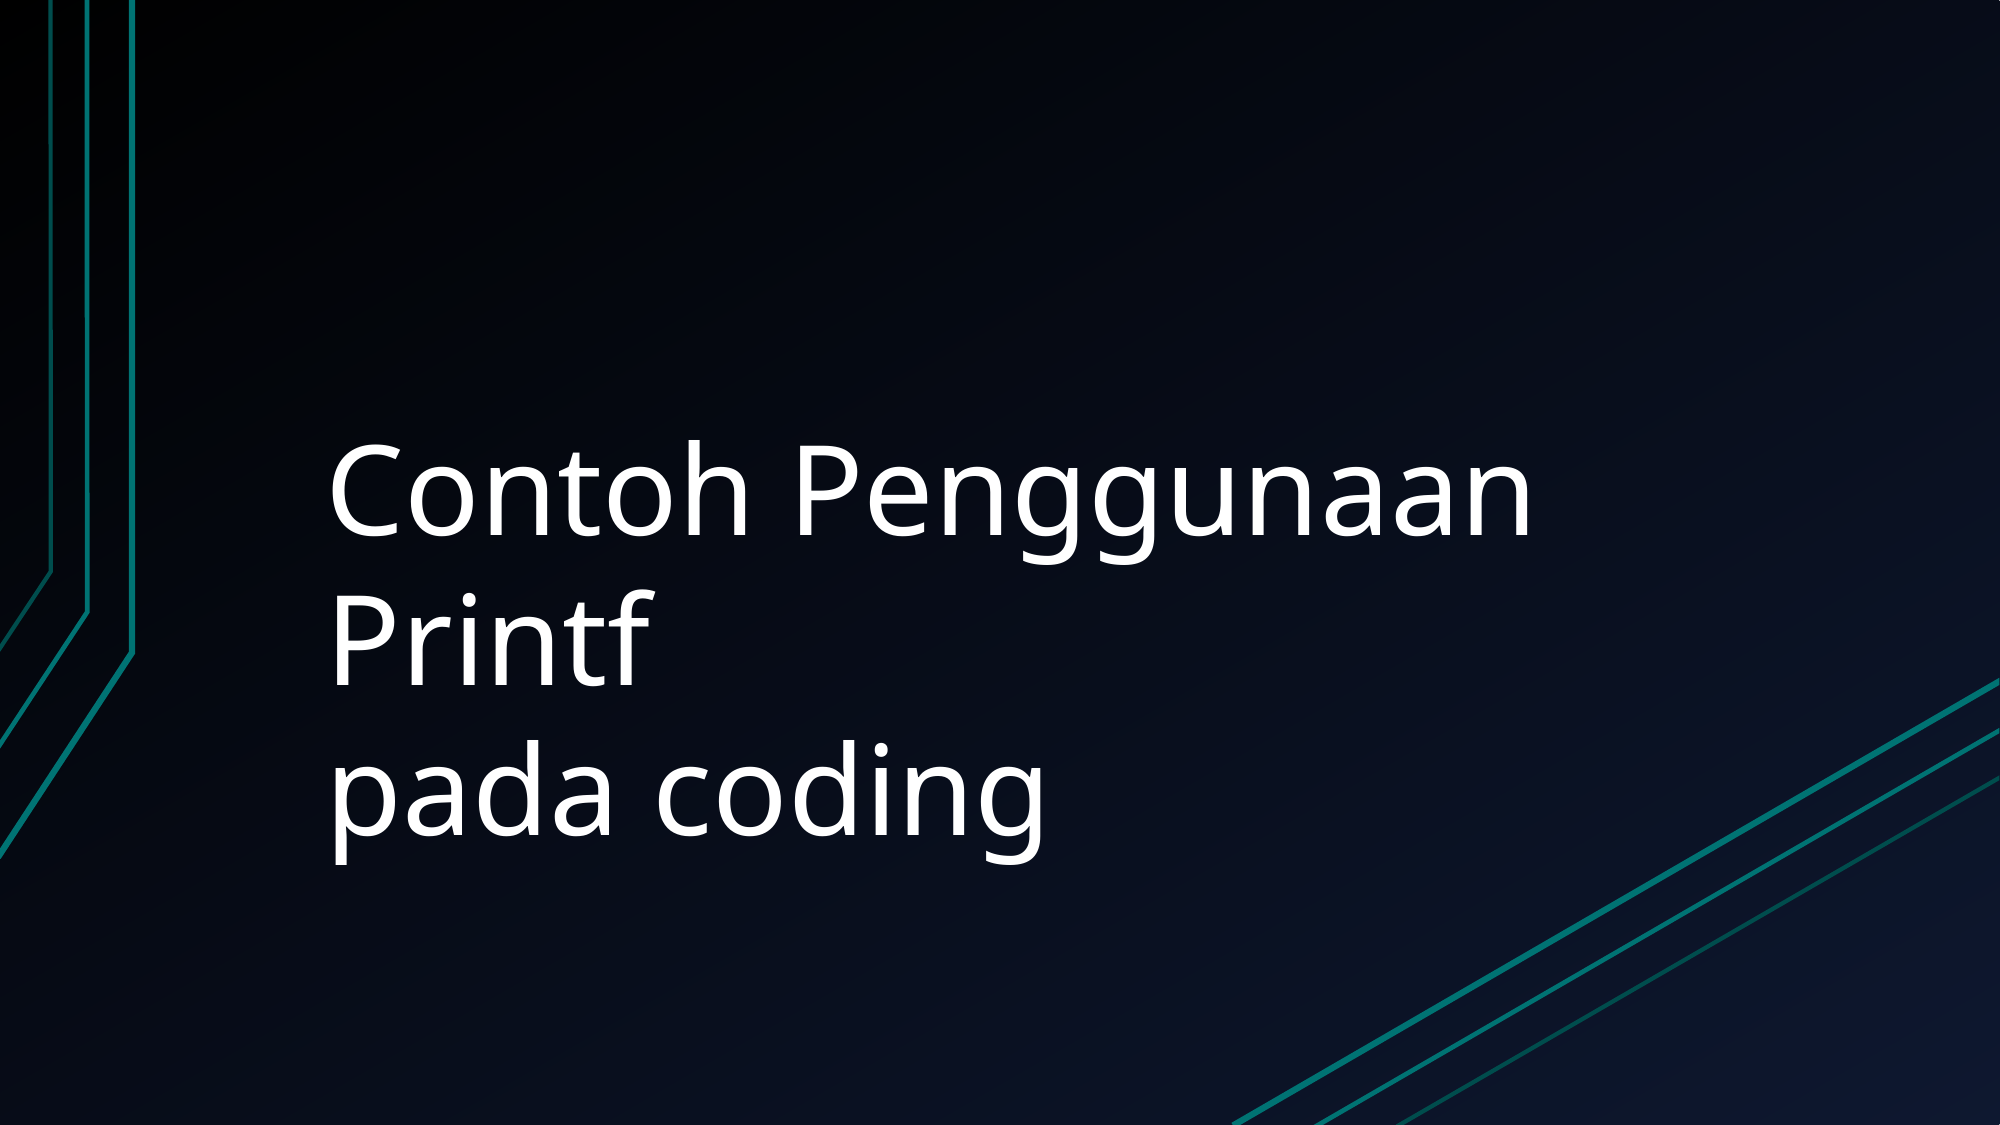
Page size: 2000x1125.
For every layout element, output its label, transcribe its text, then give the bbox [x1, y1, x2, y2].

text_box Contoh Penggunaan Printf pada coding [310, 403, 1689, 869]
